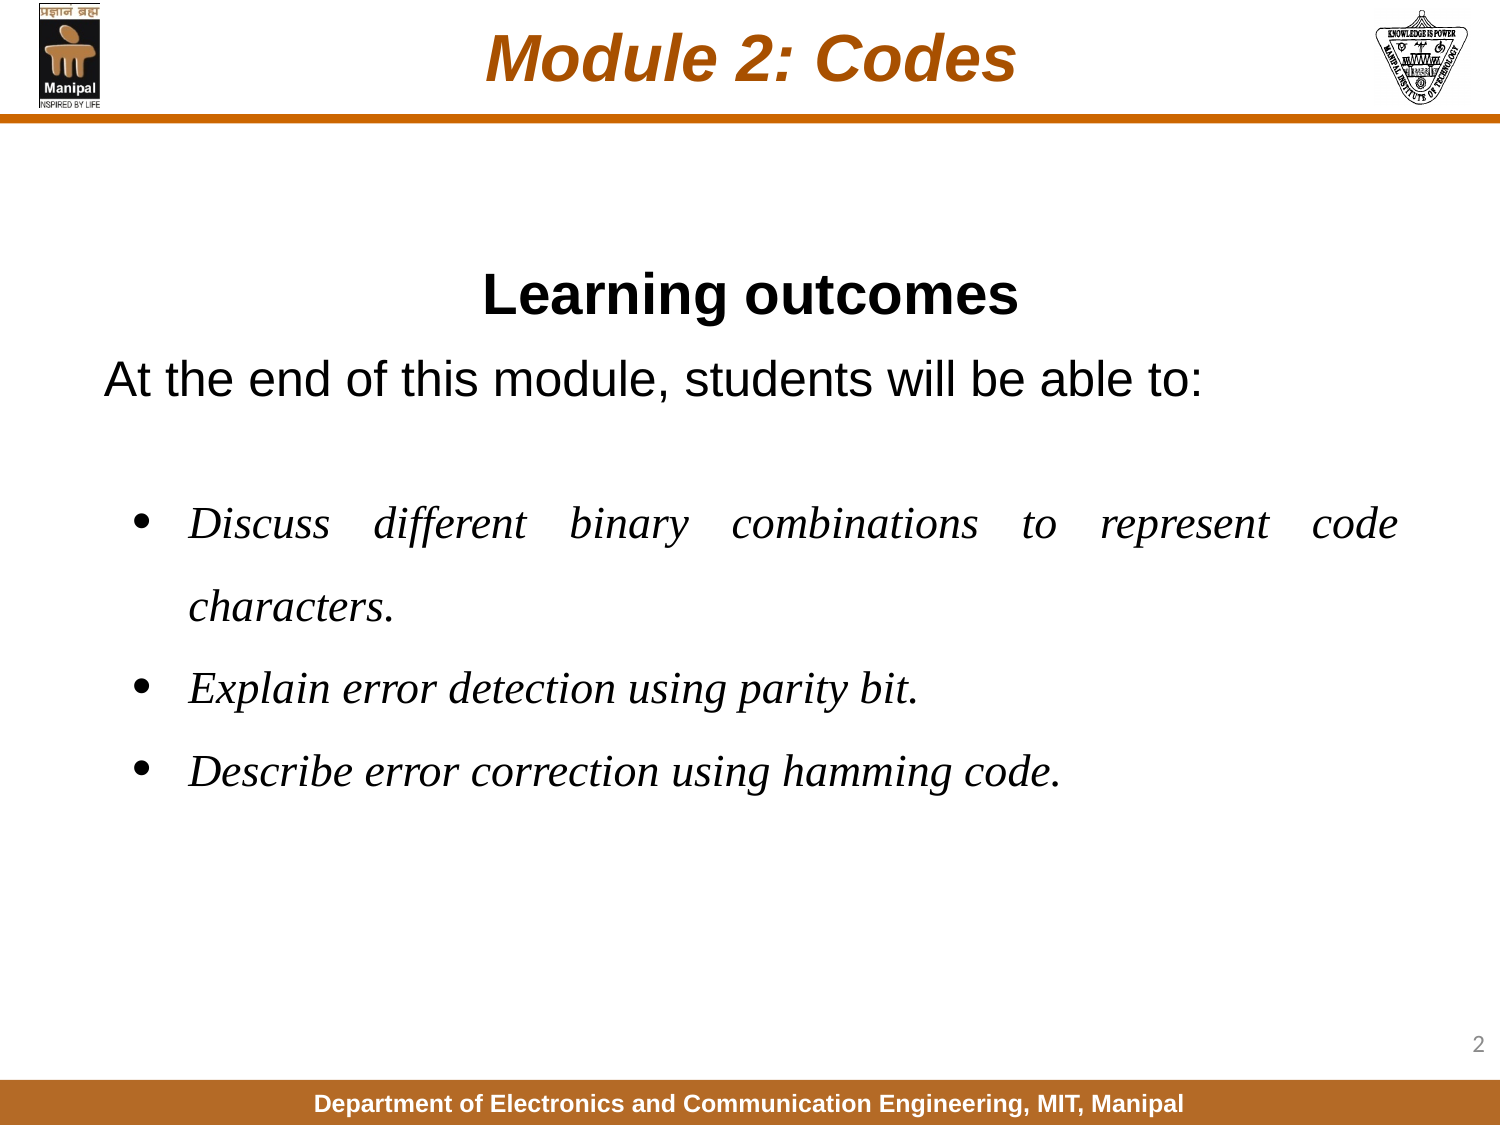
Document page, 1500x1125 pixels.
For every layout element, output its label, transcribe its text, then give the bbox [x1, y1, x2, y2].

title Module 2: Codes [77, 0, 1428, 124]
text_box Learning outcomes At the end of this module, students will be able to: Discuss different binary combinations to represent code characters. Explain error detection using parity bit. Describe error correction using hamming code. [89, 262, 1415, 983]
slide_number 2 [1149, 1012, 1500, 1073]
picture [39, 3, 77, 108]
